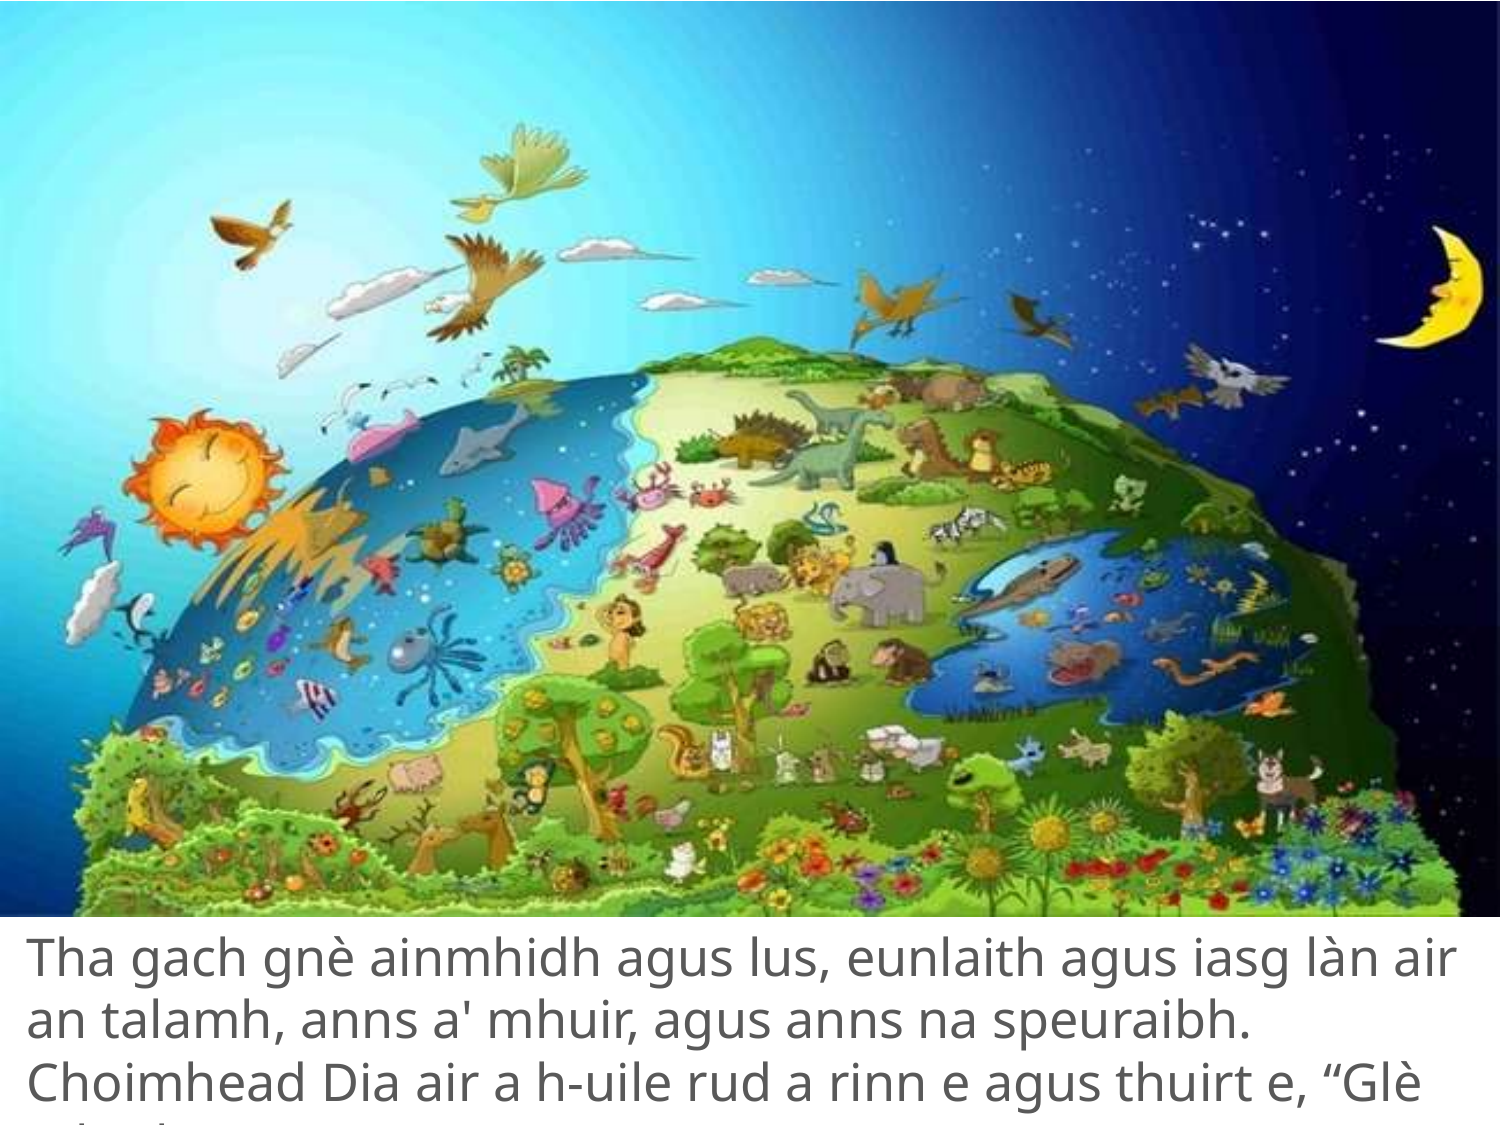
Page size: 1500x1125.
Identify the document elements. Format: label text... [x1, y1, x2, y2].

picture [0, 1, 1500, 918]
text_box Tha gach gnè ainmhidh agus lus, eunlaith agus iasg làn air an talamh, anns a' mhuir, agus anns na speuraibh. Choimhead Dia air a h-uile rud a rinn e agus thuirt e, “Glè mhath!.” [11, 924, 1498, 1125]
